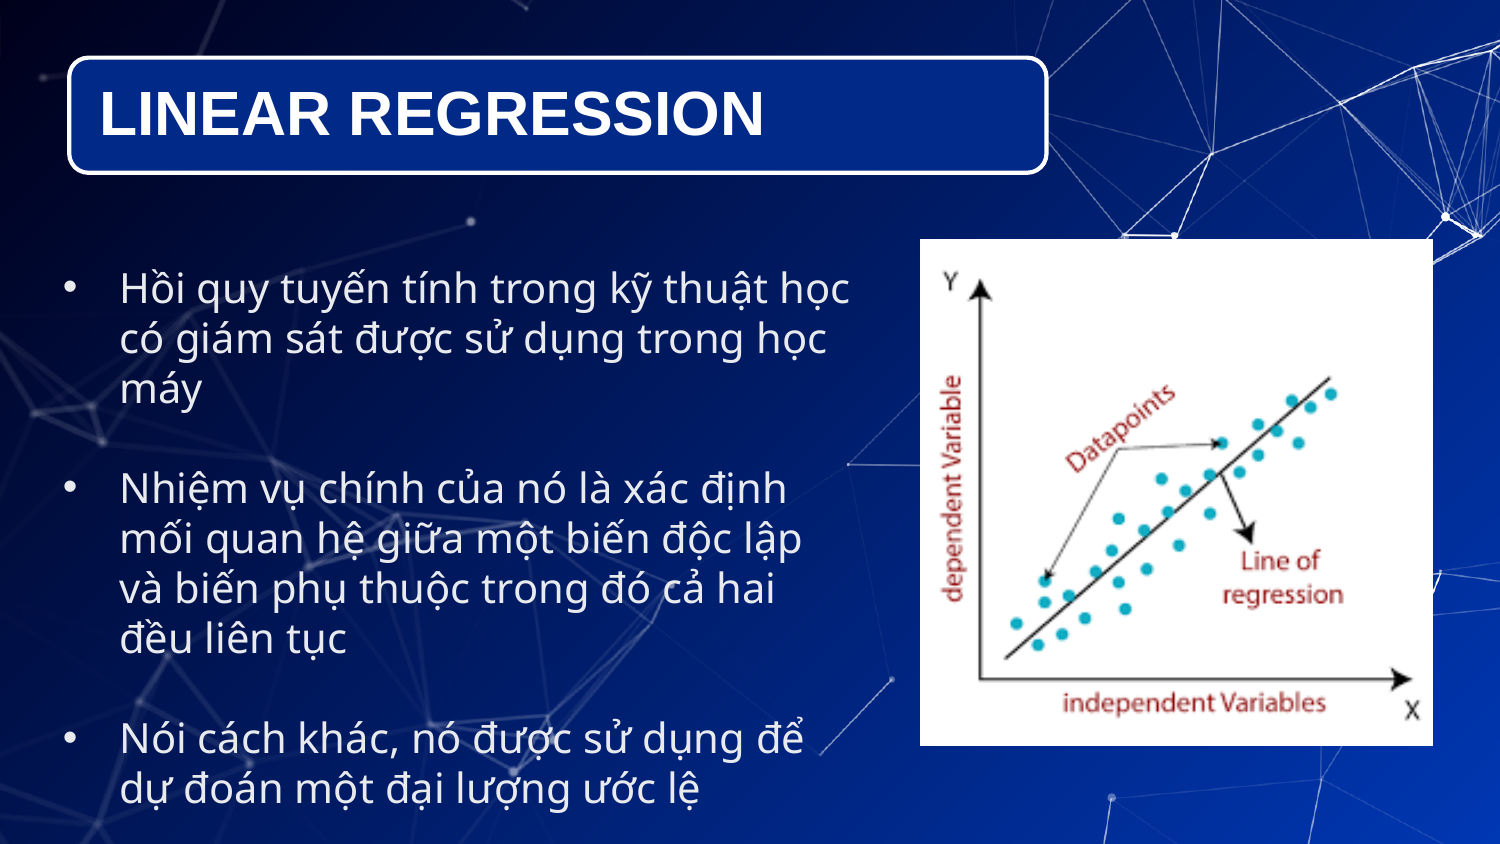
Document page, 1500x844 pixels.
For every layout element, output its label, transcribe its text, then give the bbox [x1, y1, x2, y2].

picture [0, 0, 1500, 844]
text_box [68, 55, 1047, 175]
text_box Hồi quy tuyến tính trong kỹ thuật học có giám sát được sử dụng trong học máy Nhiệm vụ chính của nó là xác định mối quan hệ giữa một biến độc lập và biến phụ thuộc trong đó cả hai đều liên tục Nói cách khác, nó được sử dụng để dự đoán một đại lượng ước lệ [48, 254, 874, 844]
